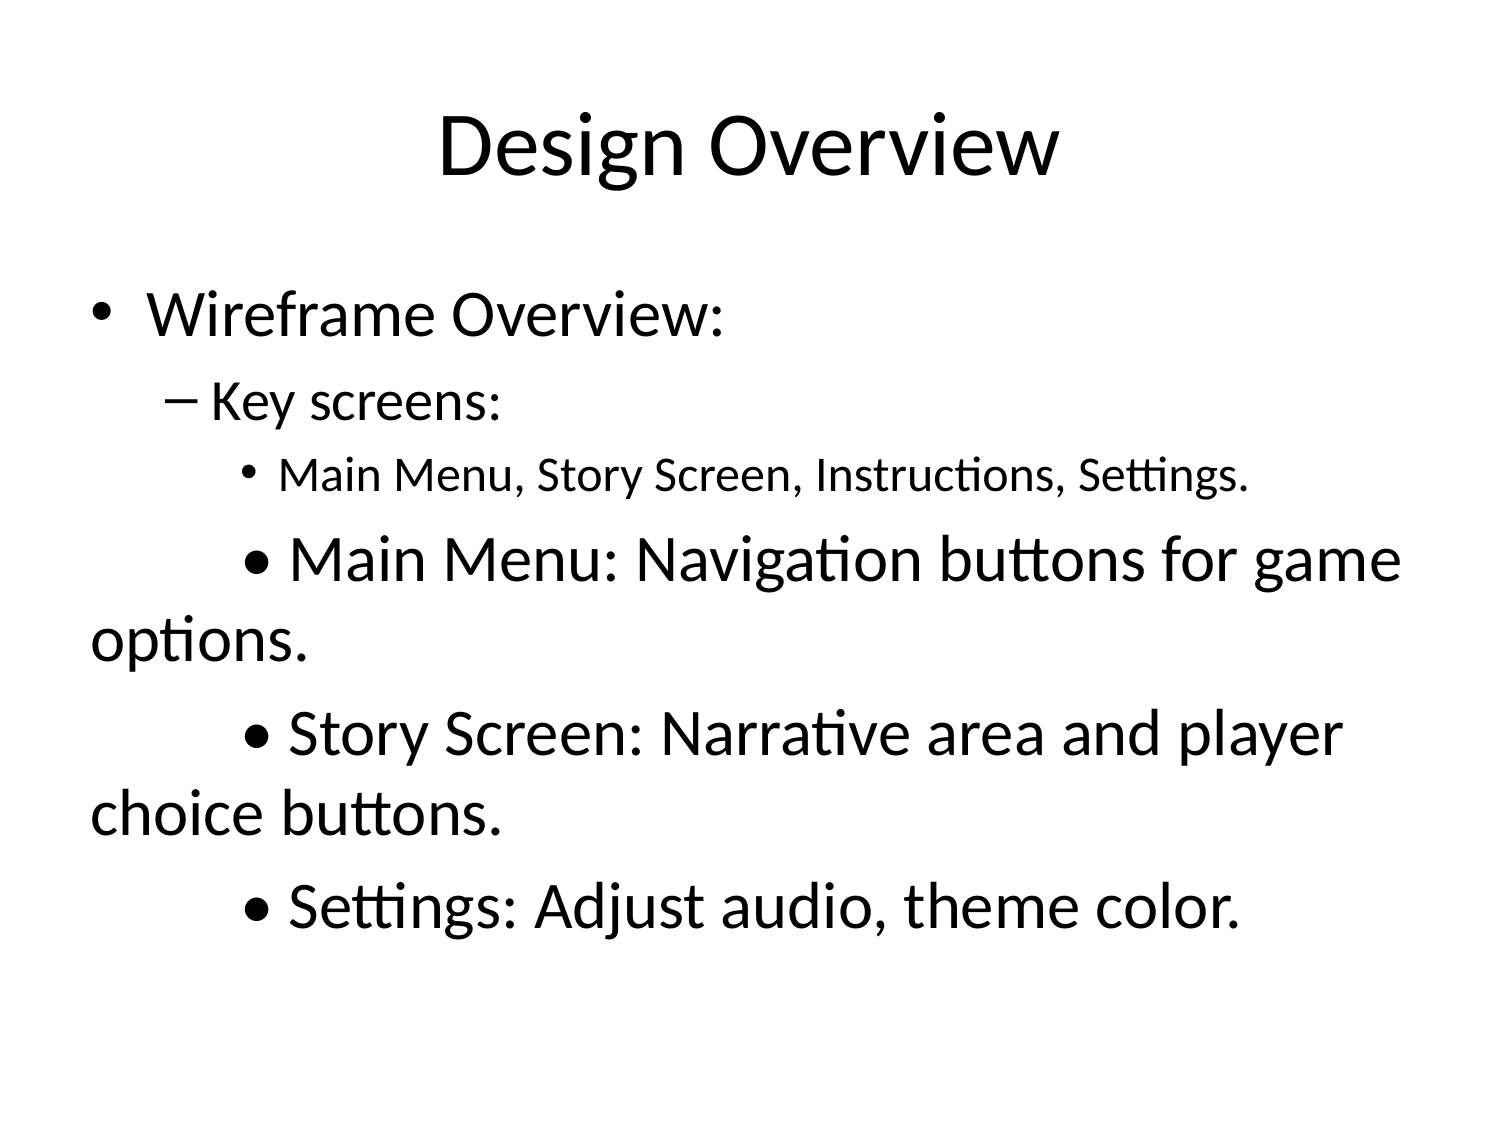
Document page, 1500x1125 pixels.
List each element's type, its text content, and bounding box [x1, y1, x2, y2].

list Wireframe Overview: Key screens: Main Menu, Story Screen, Instructions, Settings. • Main Menu: Navigation buttons for game options. • Story Screen: Narrative area and player choice buttons. • Settings: Adjust audio, theme color. [75, 262, 1425, 1005]
title Design Overview [75, 45, 1425, 233]
